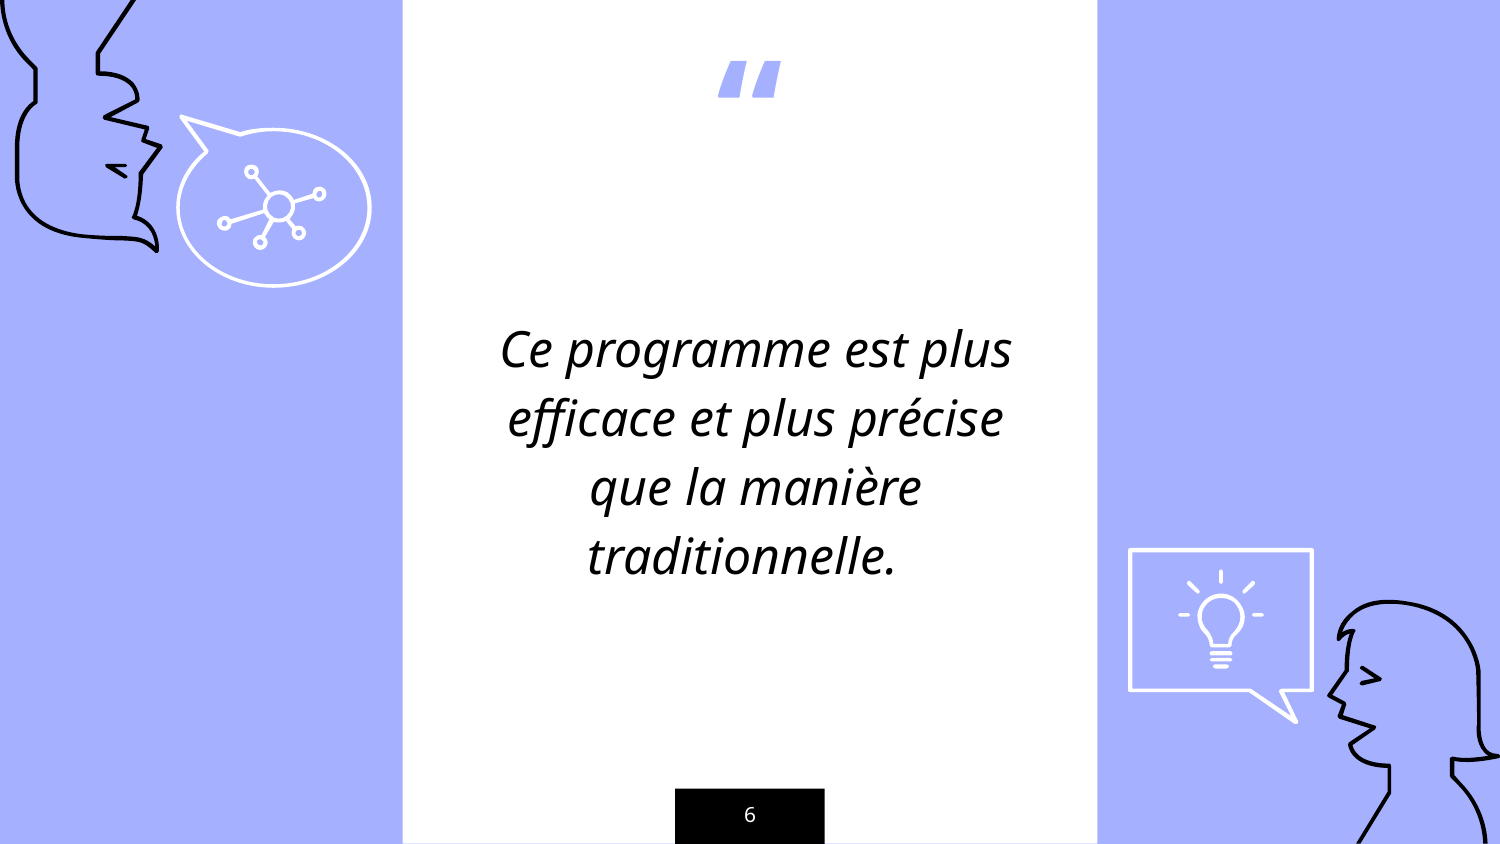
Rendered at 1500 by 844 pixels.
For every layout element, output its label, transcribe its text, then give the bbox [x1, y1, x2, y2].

list Ce programme est plus efficace et plus précise que la manière traditionnelle. [467, 135, 1033, 757]
slide_number 6 [675, 788, 825, 844]
